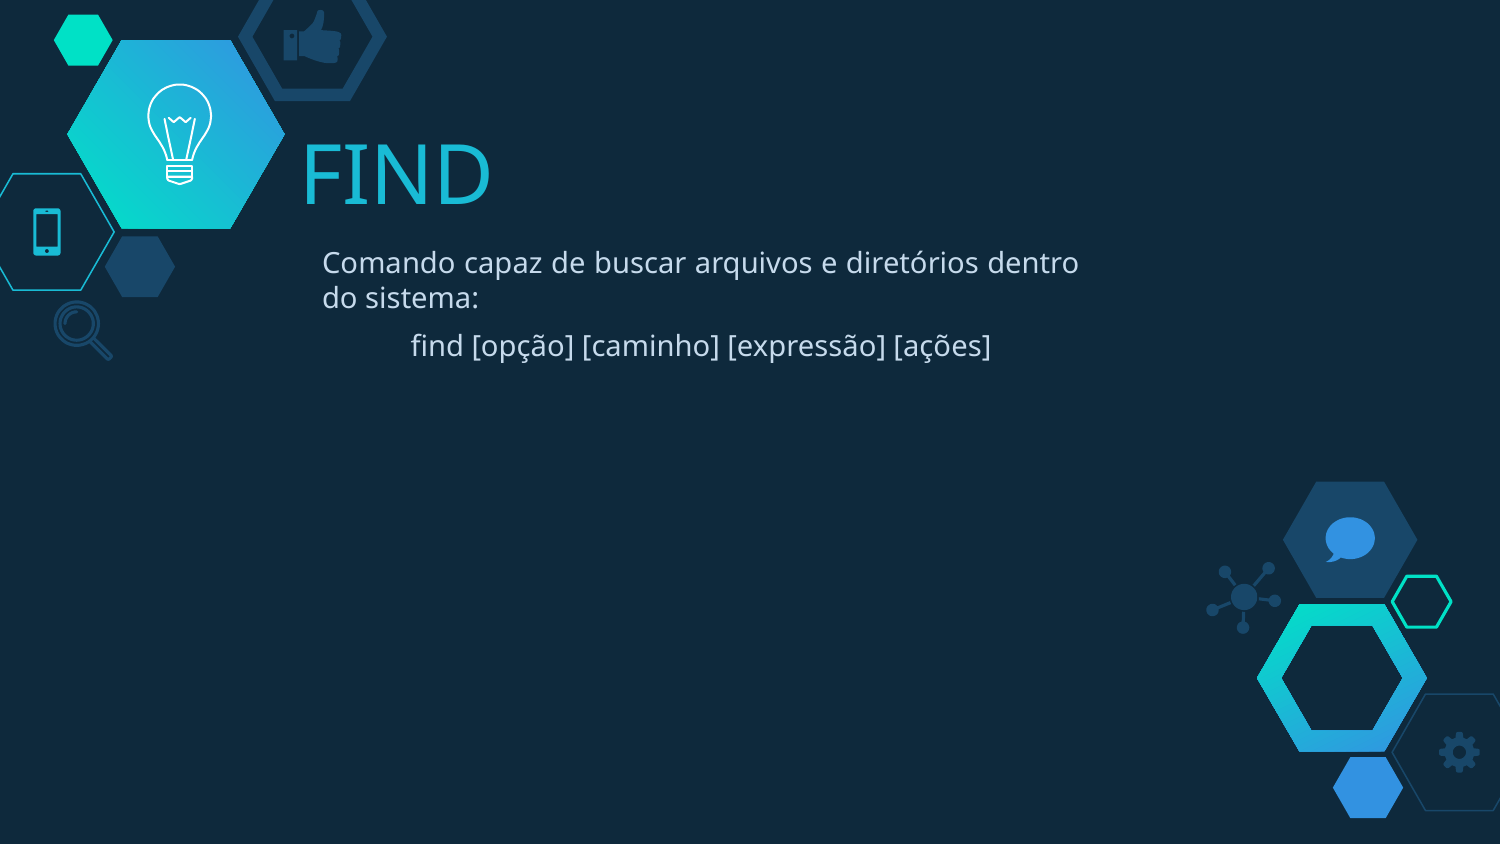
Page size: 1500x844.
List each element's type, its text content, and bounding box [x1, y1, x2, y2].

title FIND [284, 130, 1096, 229]
list Comando capaz de buscar arquivos e diretórios dentro do sistema: find [opção] [caminho] [expressão] [ações] [284, 229, 1096, 808]
